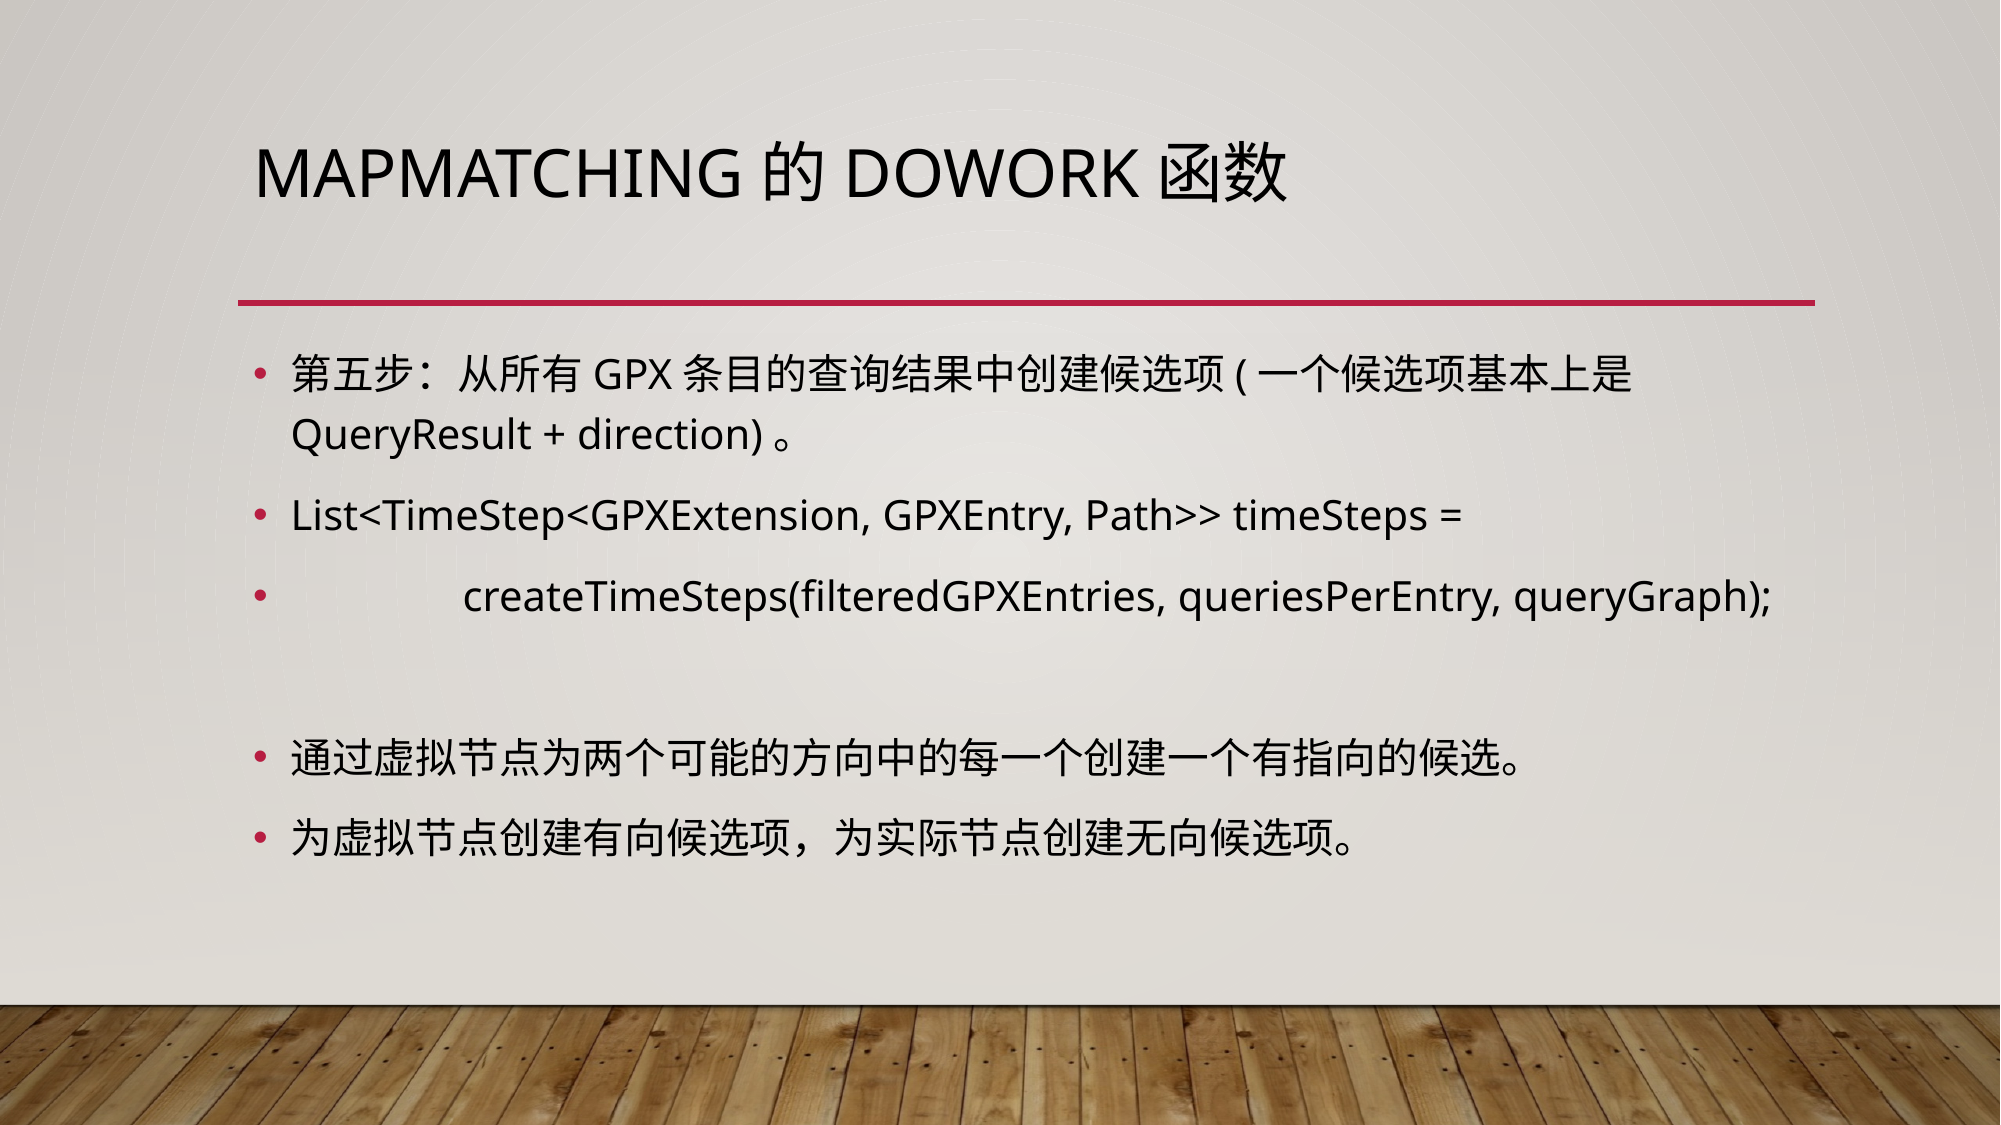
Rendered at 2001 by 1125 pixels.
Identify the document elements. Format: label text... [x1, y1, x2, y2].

title Mapmatching的dowork函数 [238, 131, 1814, 305]
picture [0, 1005, 2000, 1125]
list 第五步：从所有GPX条目的查询结果中创建候选项(一个候选项基本上是QueryResult + direction)。 List<TimeStep<GPXExtension, GPXEntry, Path>> timeSteps = createTimeSteps(filteredGPXEntries, queriesPerEntry, queryGraph); 通过虚拟节点为两个可能的方向中的每一个创建一个有指向的候选。 为虚拟节点创建有向候选项，为实际节点创建无向候选项。 [238, 330, 1814, 897]
